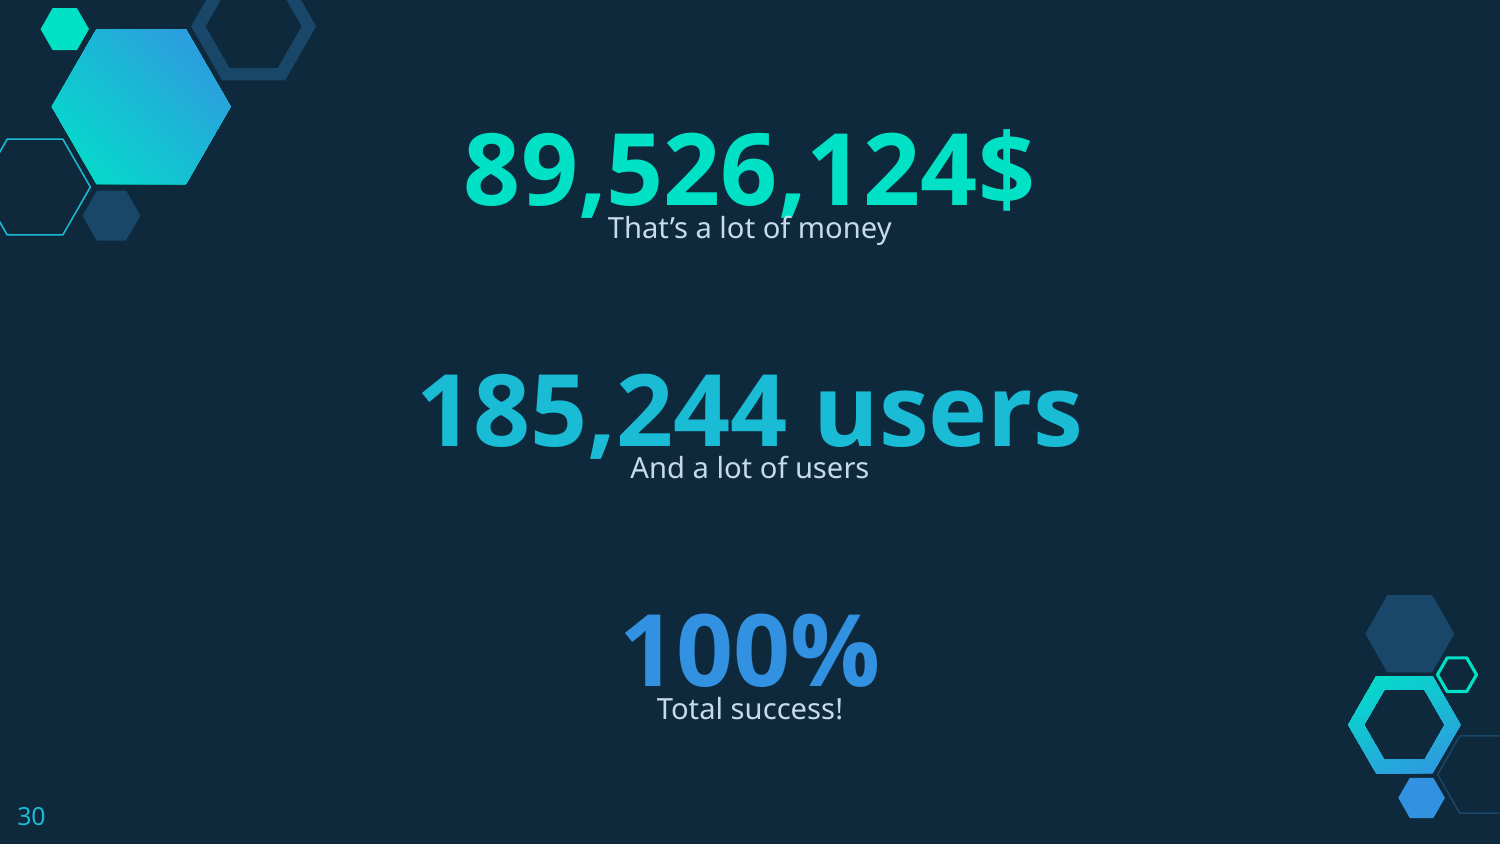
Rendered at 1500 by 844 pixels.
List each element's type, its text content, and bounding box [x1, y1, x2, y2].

title 100% [112, 575, 1388, 675]
title 89,526,124$ [112, 93, 1388, 193]
subtitle And a lot of users [112, 434, 1388, 511]
slide_number 30 [2, 785, 93, 844]
title 185,244 users [112, 334, 1388, 434]
subtitle Total success! [112, 675, 1388, 752]
subtitle That’s a lot of money [112, 193, 1388, 270]
